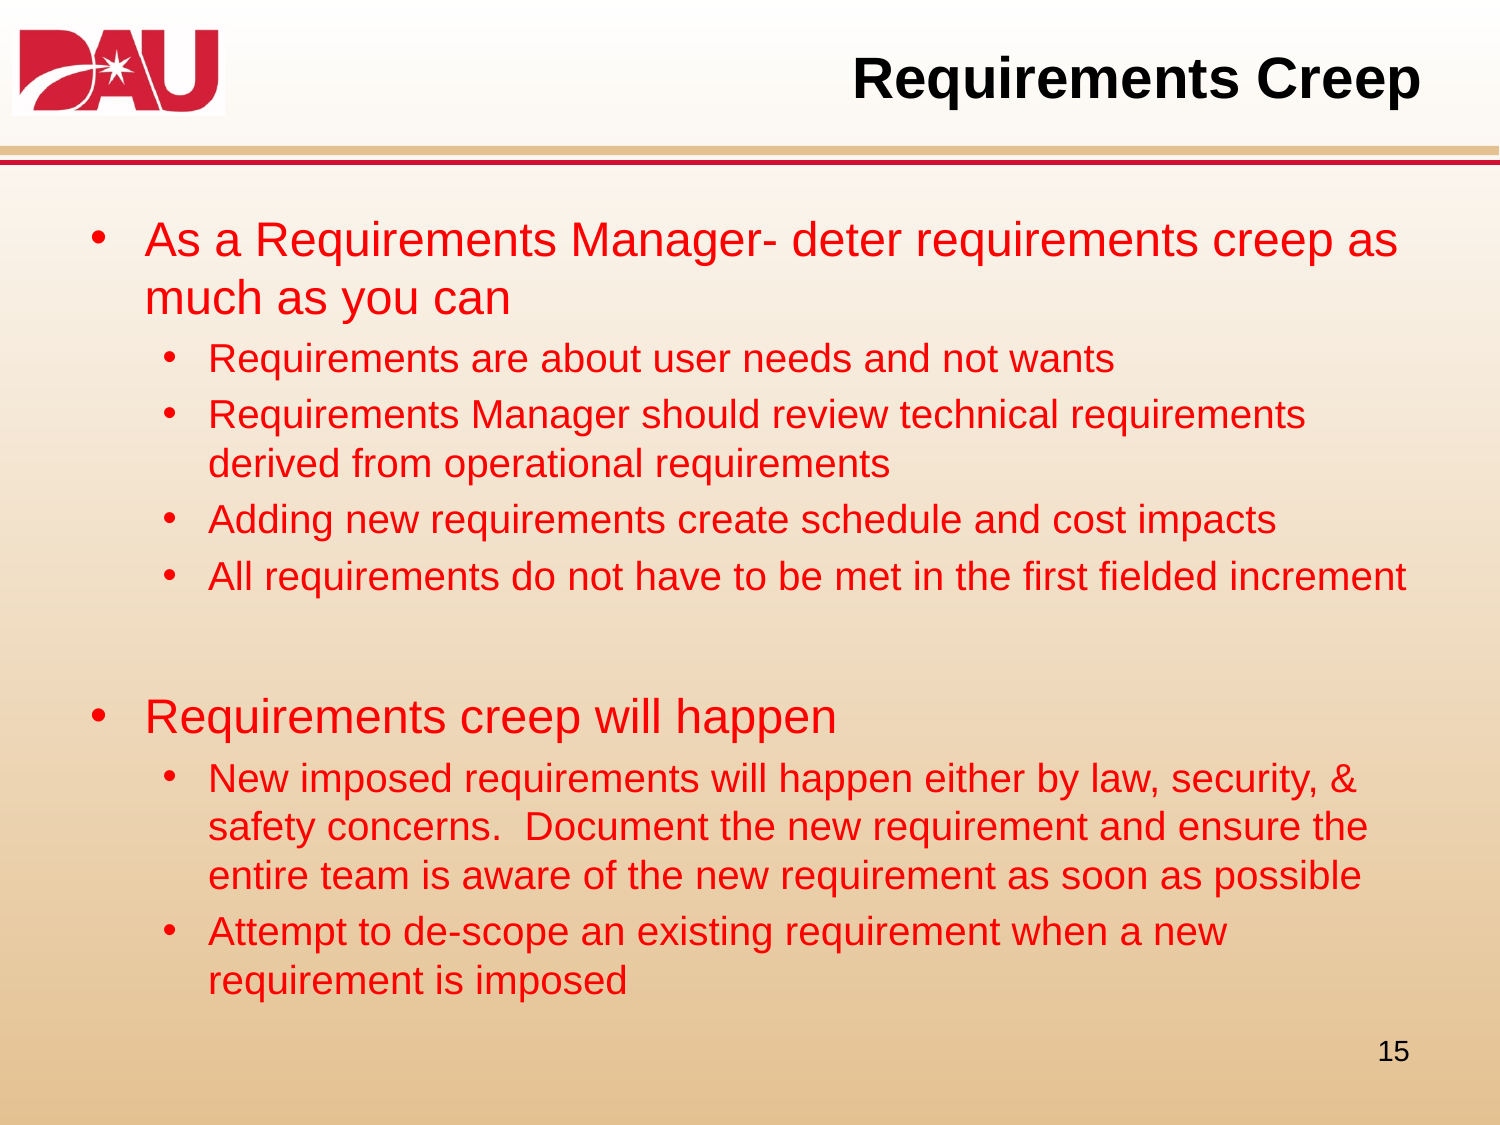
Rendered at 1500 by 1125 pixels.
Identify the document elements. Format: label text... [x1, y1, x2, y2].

title Requirements Creep [312, 0, 1438, 151]
slide_number 15 [1074, 1024, 1426, 1103]
picture [12, 24, 225, 116]
list As a Requirements Manager- deter requirements creep as much as you can Requirements are about user needs and not wants Requirements Manager should review technical requirements derived from operational requirements Adding new requirements create schedule and cost impacts All requirements do not have to be met in the first fielded increment Requirements creep will happen New imposed requirements will happen either by law, security, & safety concerns. Document the new requirement and ensure the entire team is aware of the new requirement as soon as possible Attempt to de-scope an existing requirement when a new requirement is imposed [74, 199, 1426, 1038]
